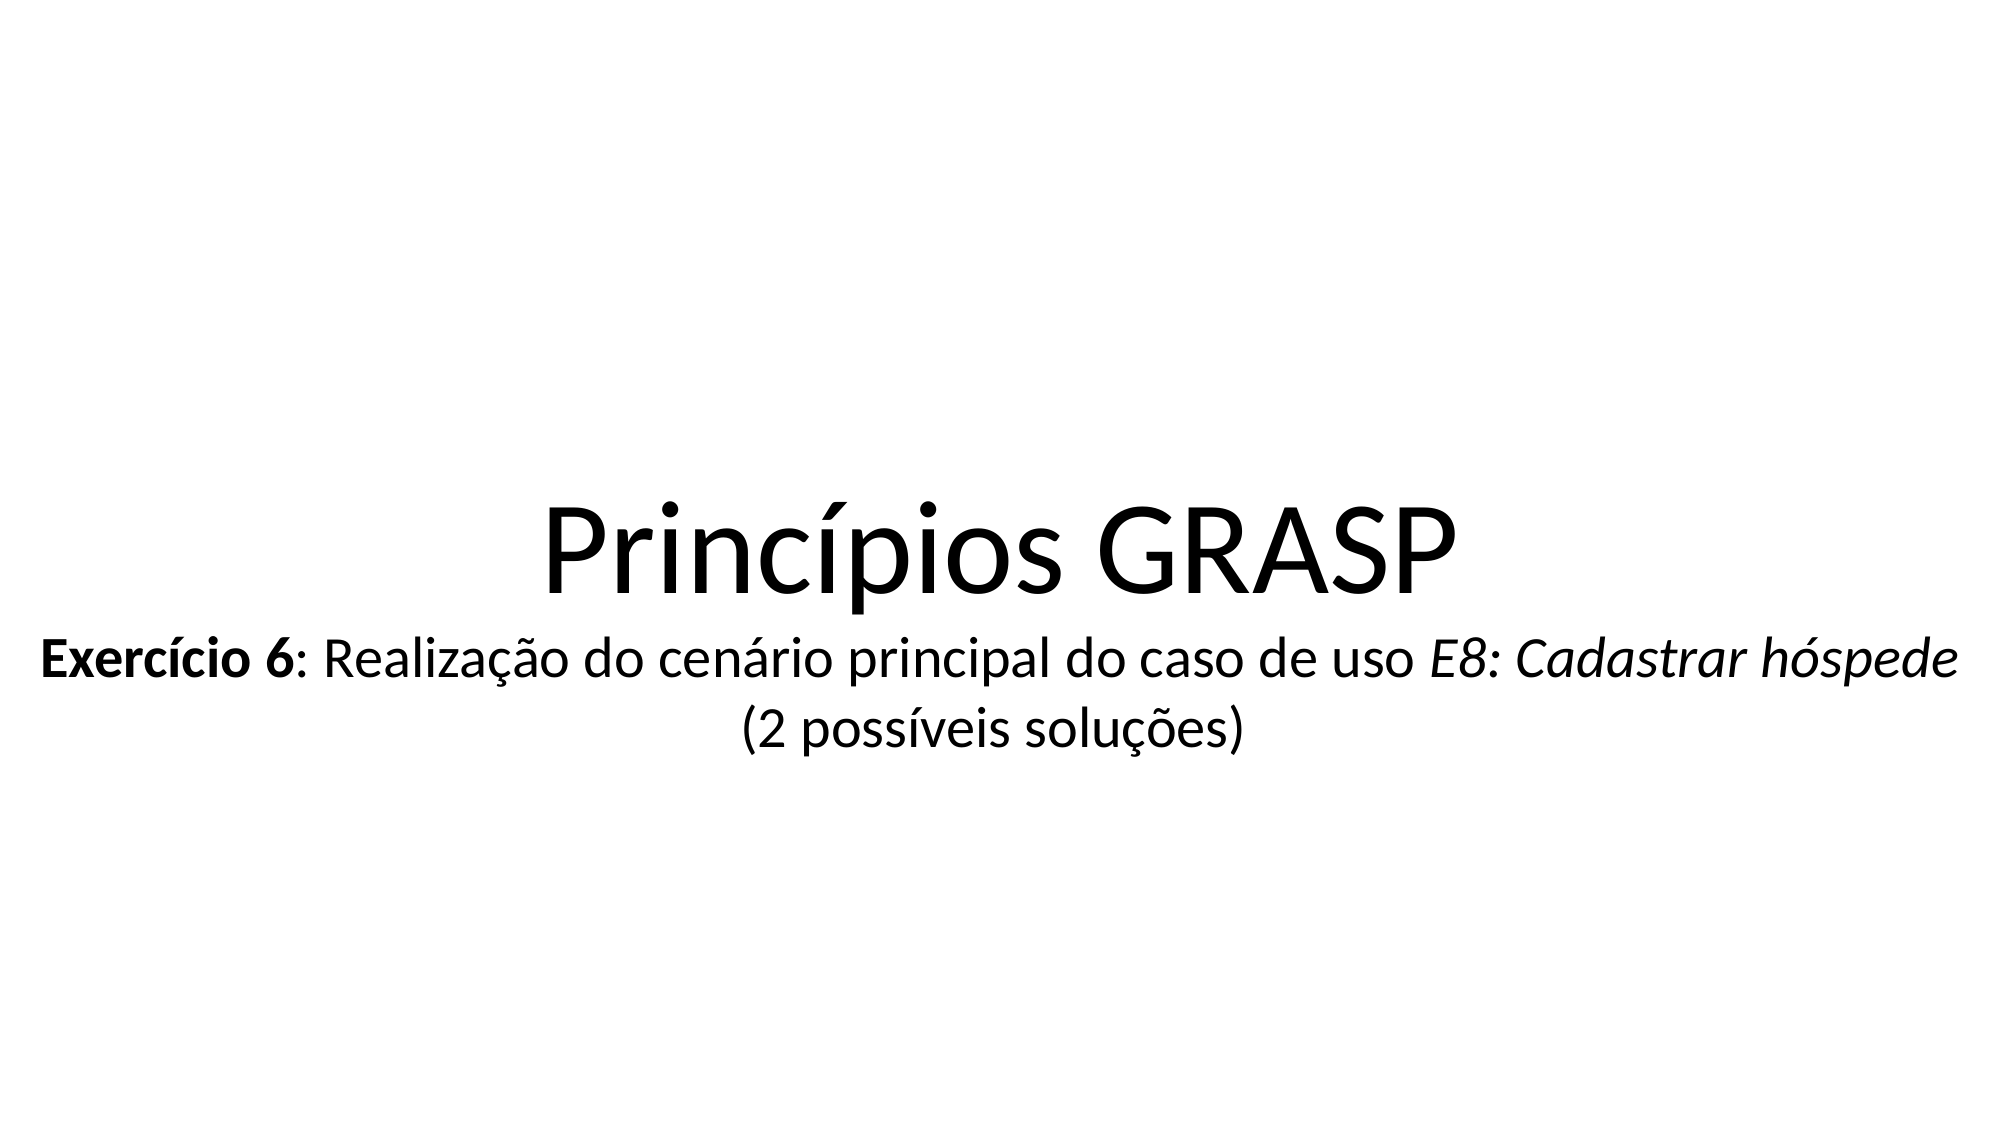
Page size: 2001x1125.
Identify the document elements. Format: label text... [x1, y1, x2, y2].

text_box Princípios GRASP Exercício 6: Realização do cenário principal do caso de uso E8: Cadastrar hóspede (2 possíveis soluções) [25, 452, 1975, 767]
